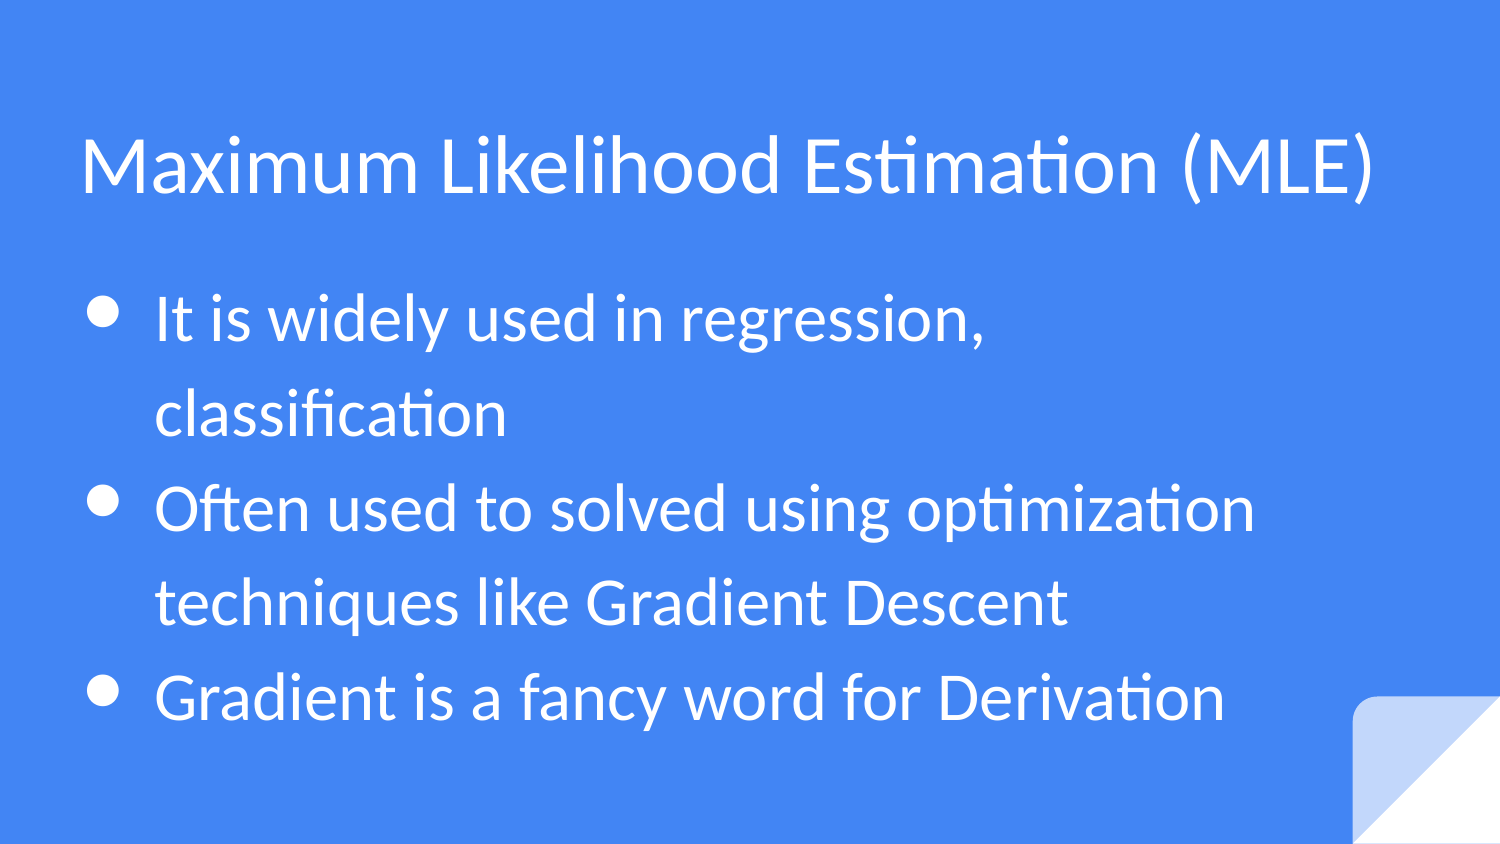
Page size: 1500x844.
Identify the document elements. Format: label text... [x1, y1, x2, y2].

subtitle It is widely used in regression, classification Often used to solved using optimization techniques like Gradient Descent Gradient is a fancy word for Derivation [64, 245, 1347, 844]
title Maximum Likelihood Estimation (MLE) [64, 0, 1413, 226]
